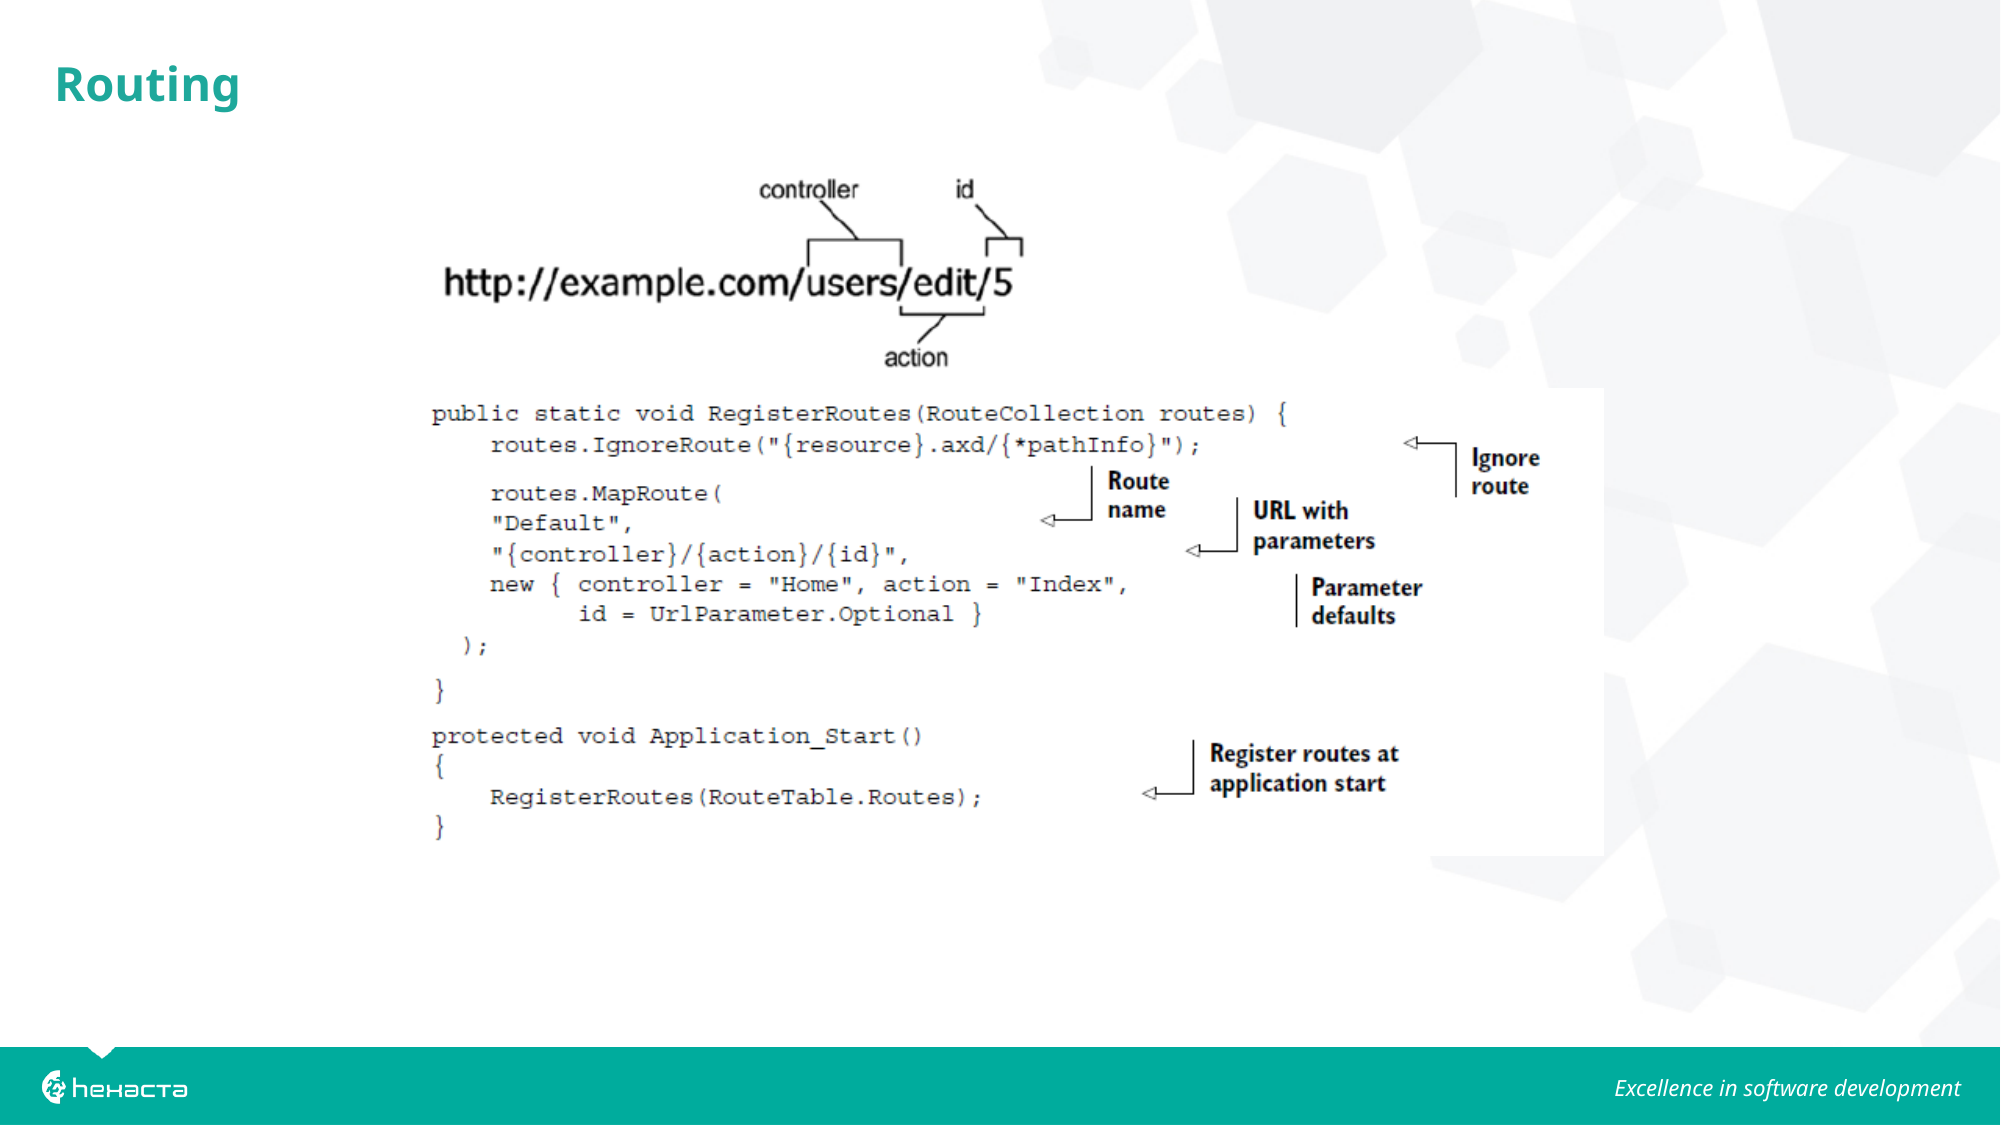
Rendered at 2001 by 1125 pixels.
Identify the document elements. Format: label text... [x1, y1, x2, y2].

title Routing [39, 46, 1961, 122]
picture [0, 0, 2001, 1125]
